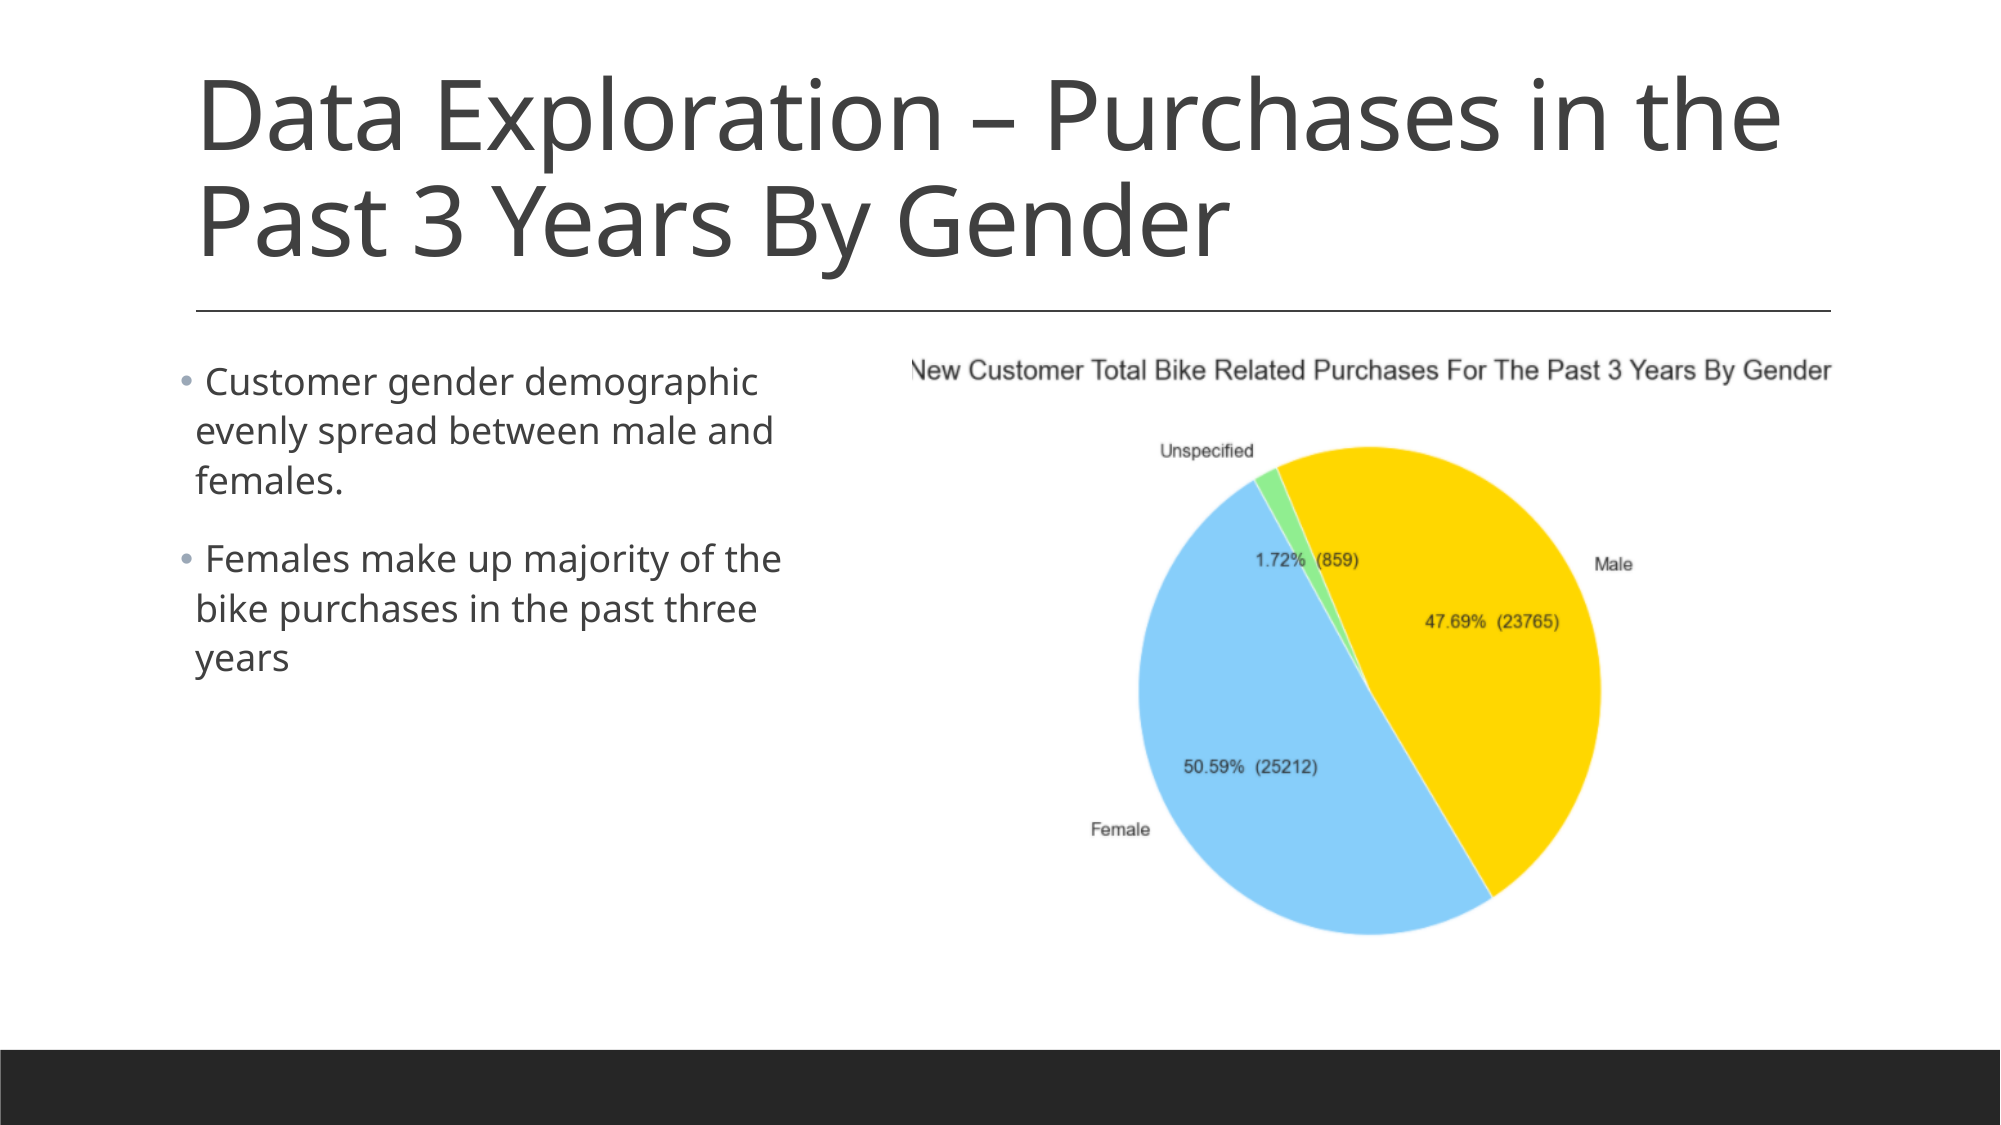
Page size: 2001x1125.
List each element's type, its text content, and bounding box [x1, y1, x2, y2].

picture [912, 345, 1859, 943]
title Data Exploration – Purchases in the Past 3 Years By Gender [180, 47, 1830, 285]
list Customer gender demographic evenly spread between male and females. Females make up majority of the bike purchases in the past three years [180, 345, 852, 963]
